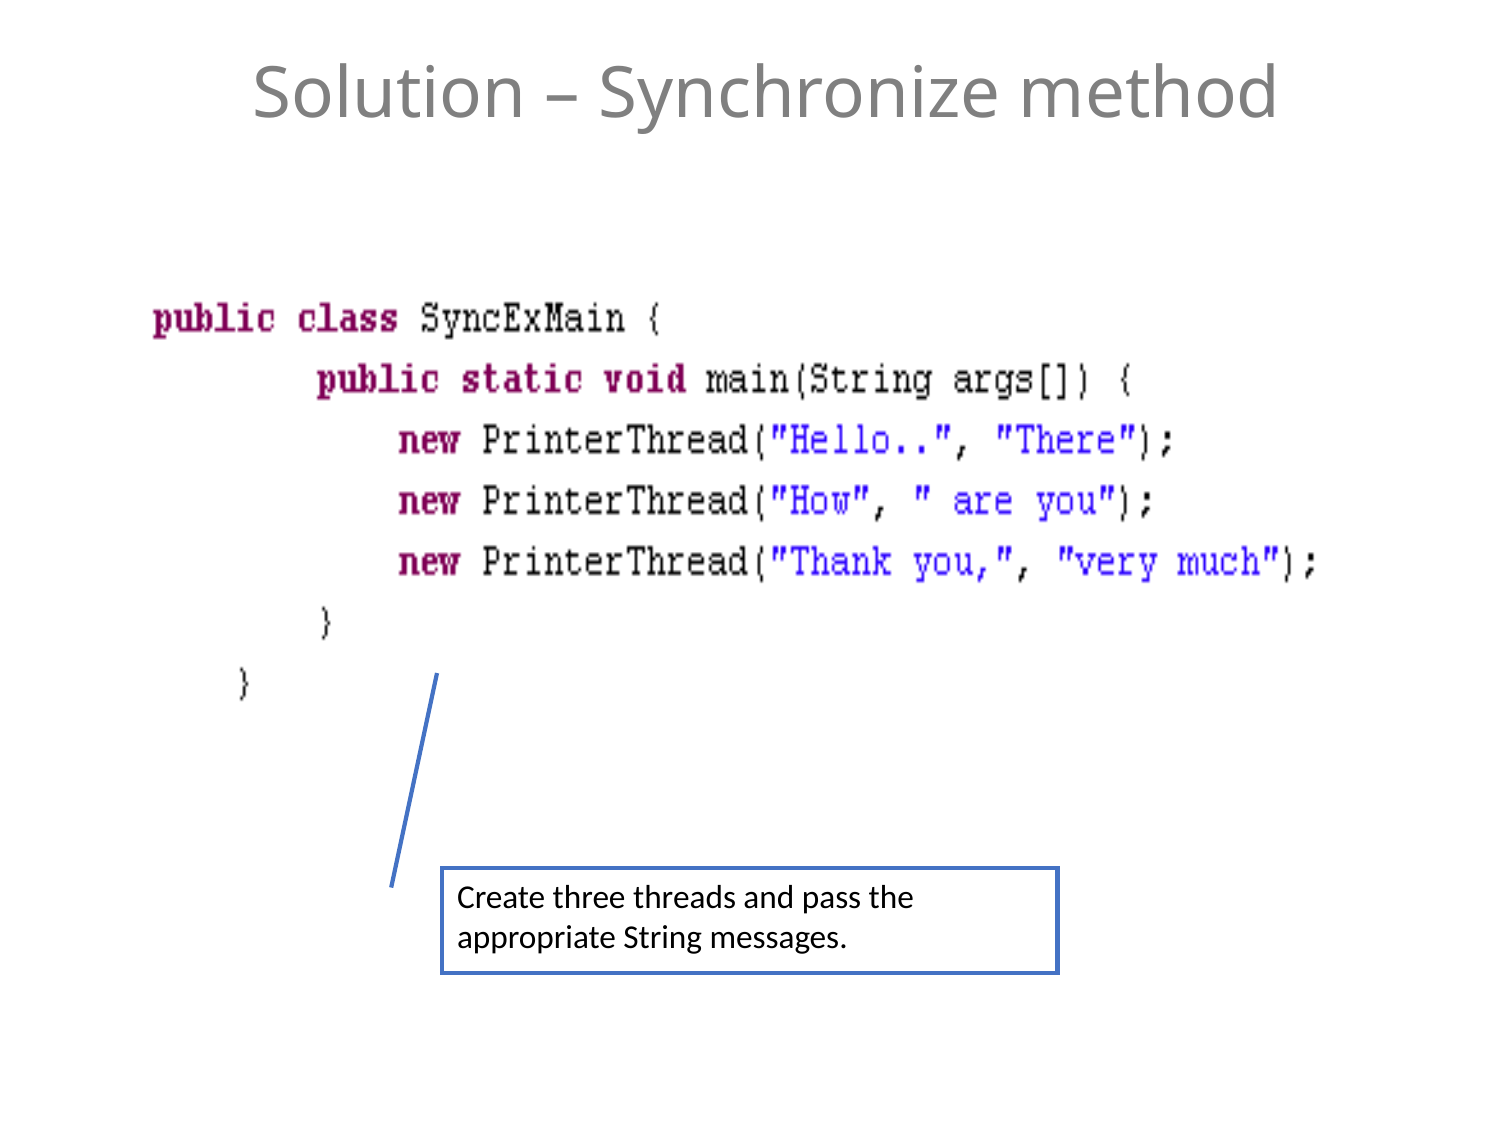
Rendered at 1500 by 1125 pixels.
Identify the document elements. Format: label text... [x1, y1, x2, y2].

text_box Create three threads and pass the appropriate String messages. [442, 867, 1058, 973]
picture [131, 279, 1327, 730]
title Solution – Synchronize method [237, 2, 1500, 188]
